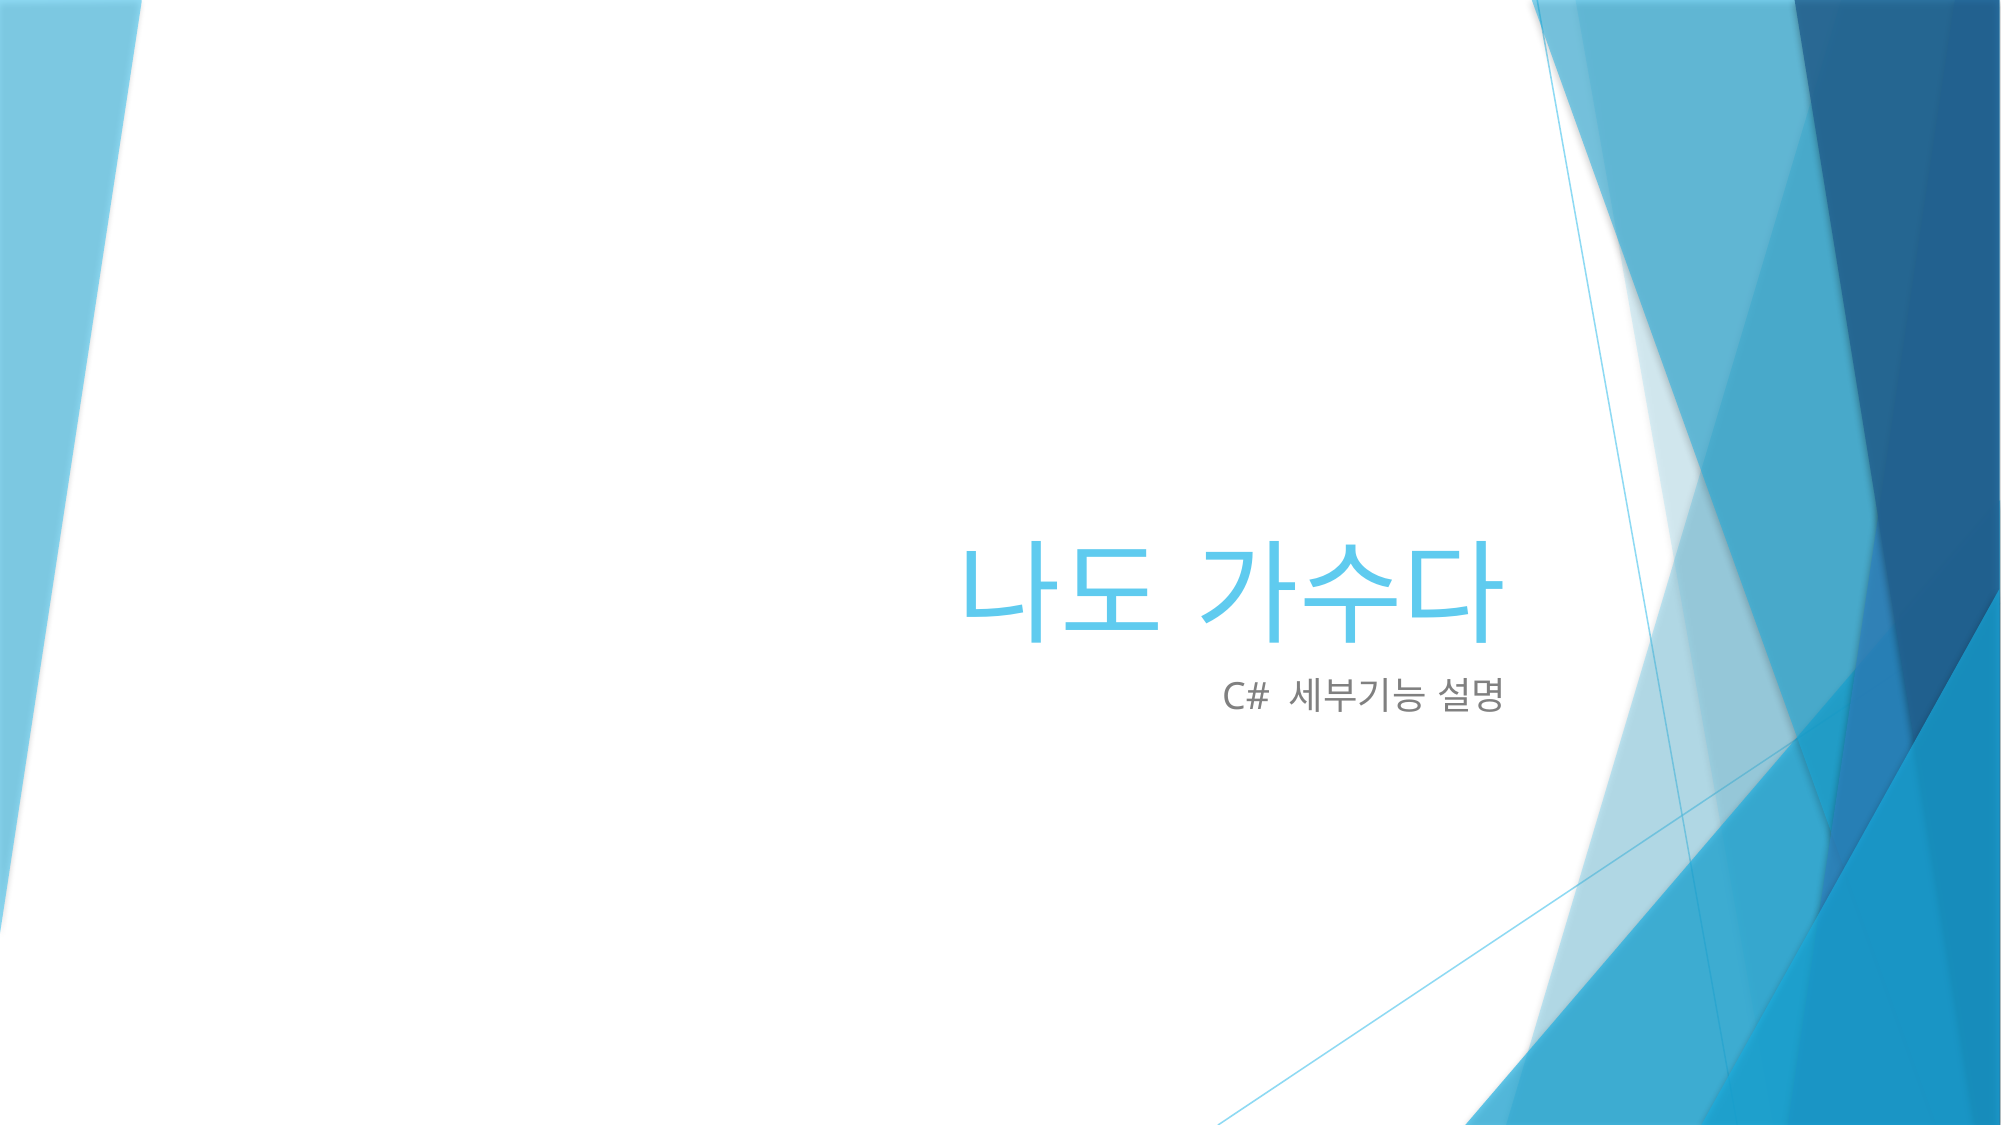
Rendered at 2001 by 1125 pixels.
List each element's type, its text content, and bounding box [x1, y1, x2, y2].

title 나도 가수다 [247, 394, 1522, 664]
subtitle C# 세부기능 설명 [247, 664, 1522, 845]
